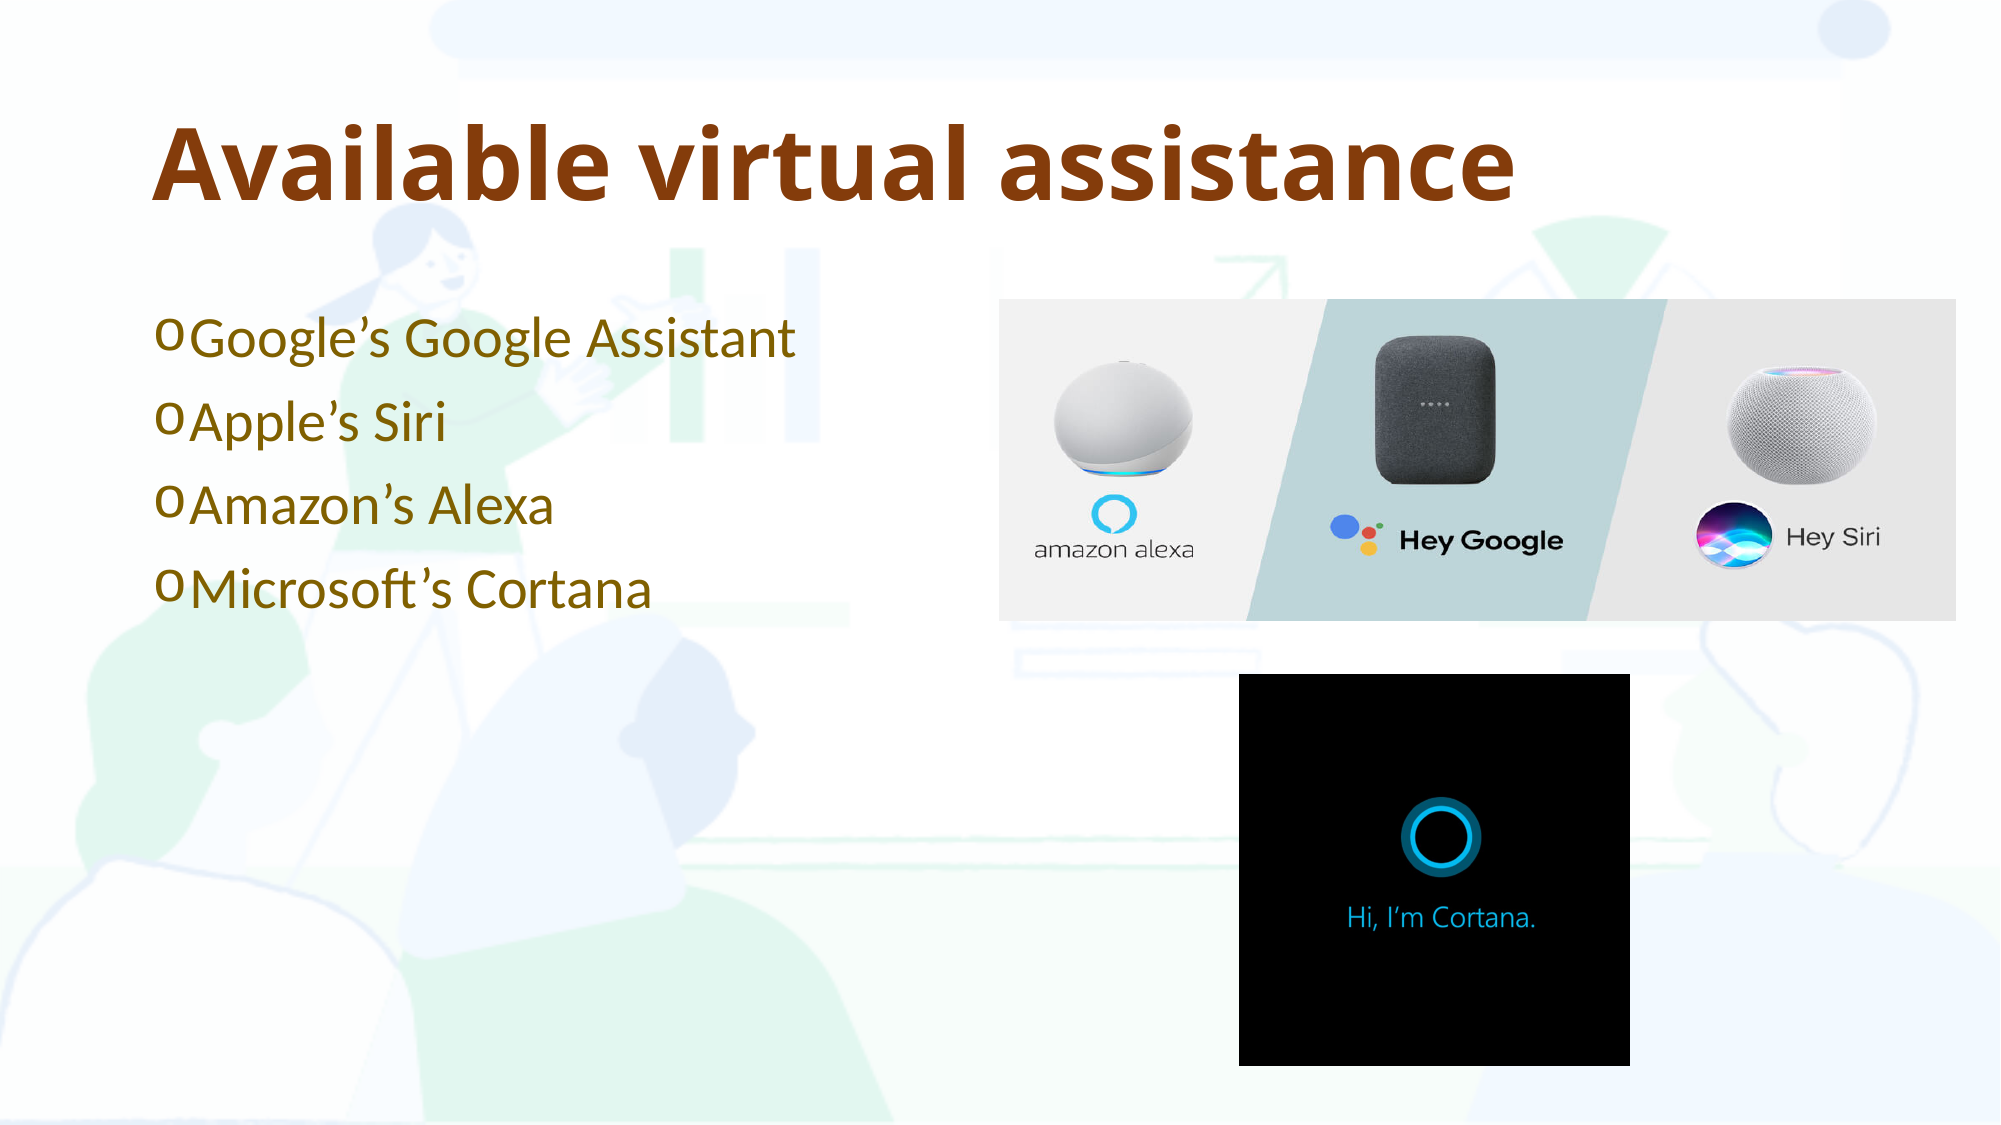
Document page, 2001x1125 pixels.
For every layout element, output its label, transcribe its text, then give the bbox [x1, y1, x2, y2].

picture [999, 299, 1956, 621]
list Google’s Google Assistant Apple’s Siri Amazon’s Alexa Microsoft’s Cortana [137, 299, 1863, 1014]
title Available virtual assistance [137, 59, 1863, 278]
picture [1239, 674, 1630, 1066]
